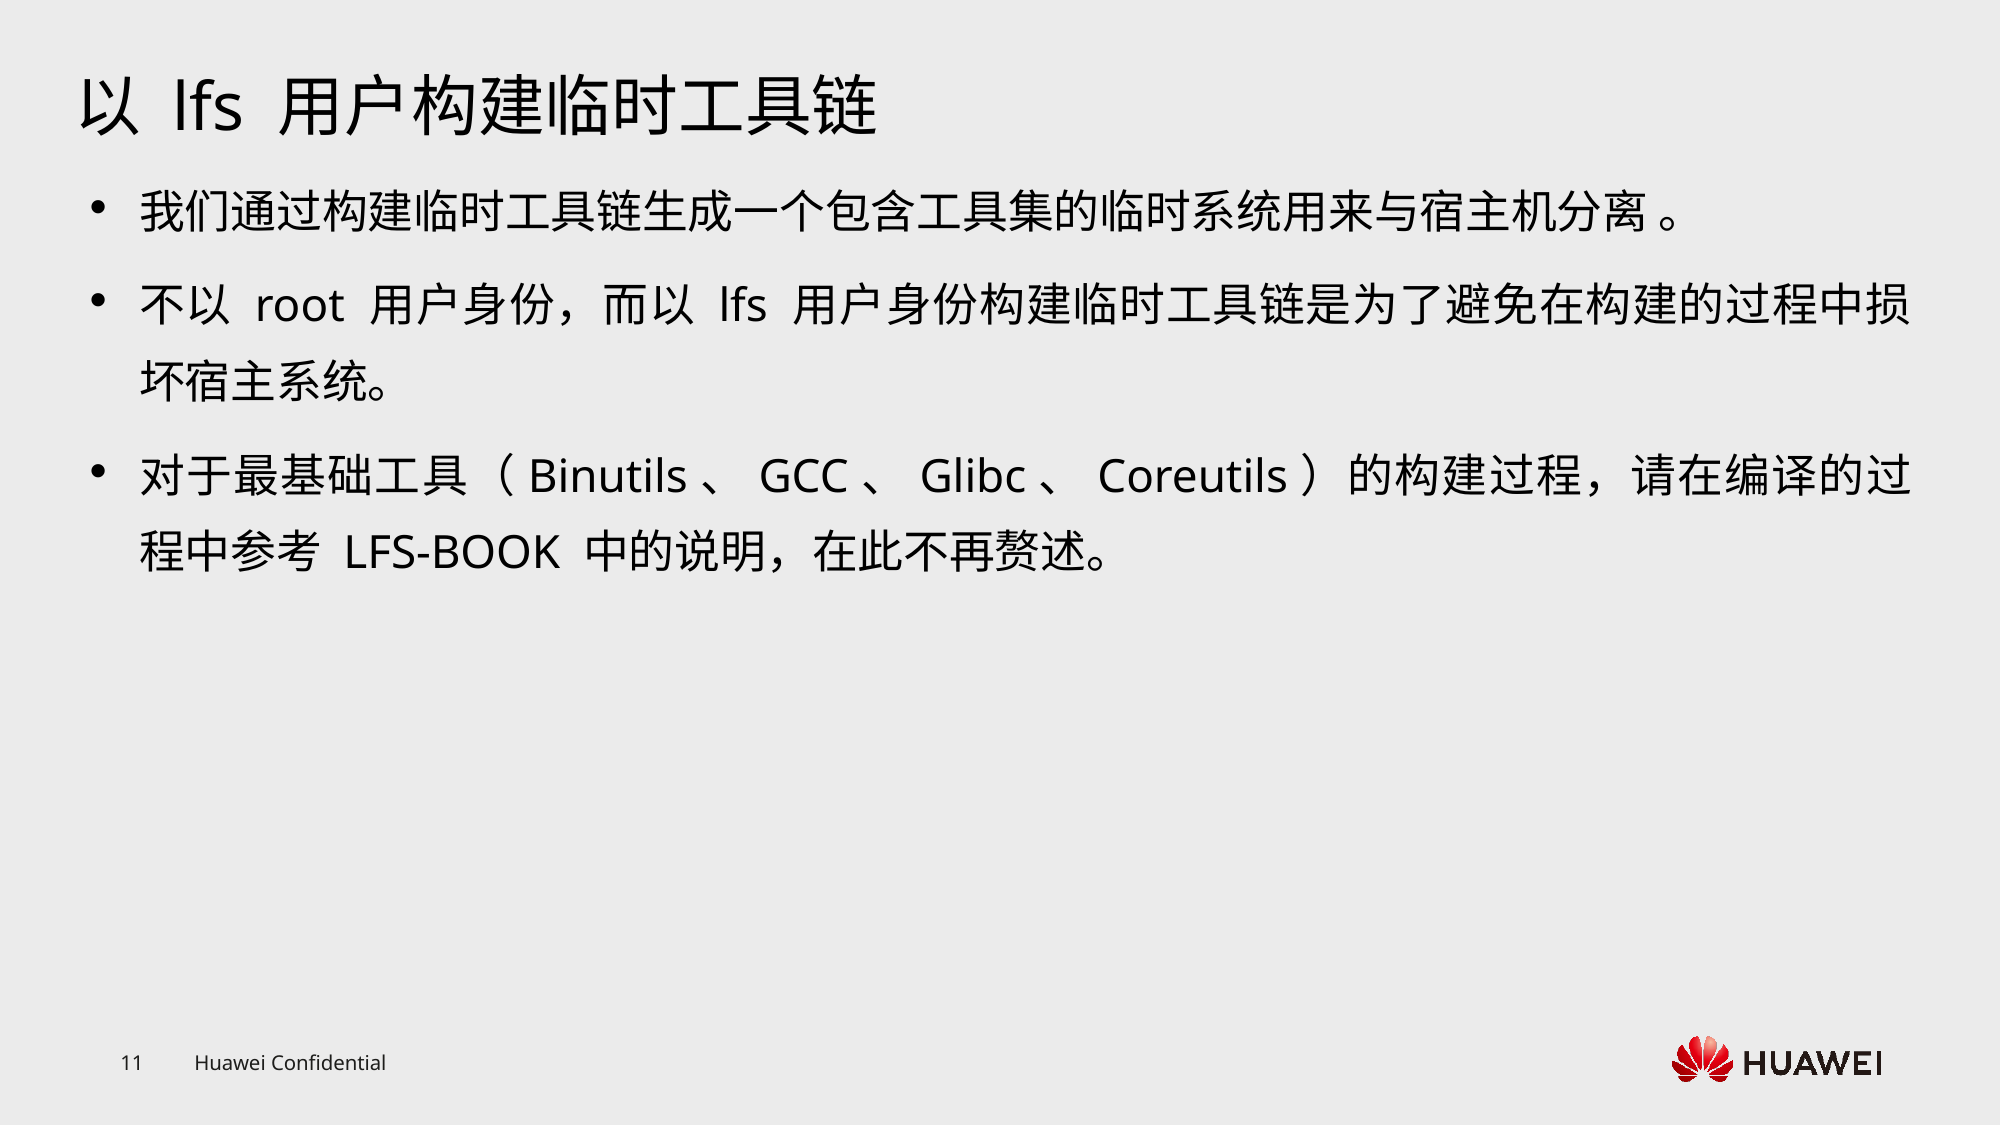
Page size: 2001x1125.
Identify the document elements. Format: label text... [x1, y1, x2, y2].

list 我们通过构建临时工具链生成一个包含工具集的临时系统用来与宿主机分离 。 不以 root 用户身份，而以 lfs 用户身份构建临时工具链是为了避免在构建的过程中损坏宿主系统。 对于最基础工具（Binutils、GCC、Glibc、Coreutils）的构建过程，请在编译的过程中参考 LFS-BOOK 中的说明，在此不再赘述。 [74, 153, 1928, 1018]
picture [1672, 1036, 1881, 1082]
title 以 lfs 用户构建临时工具链 [74, 73, 1928, 153]
